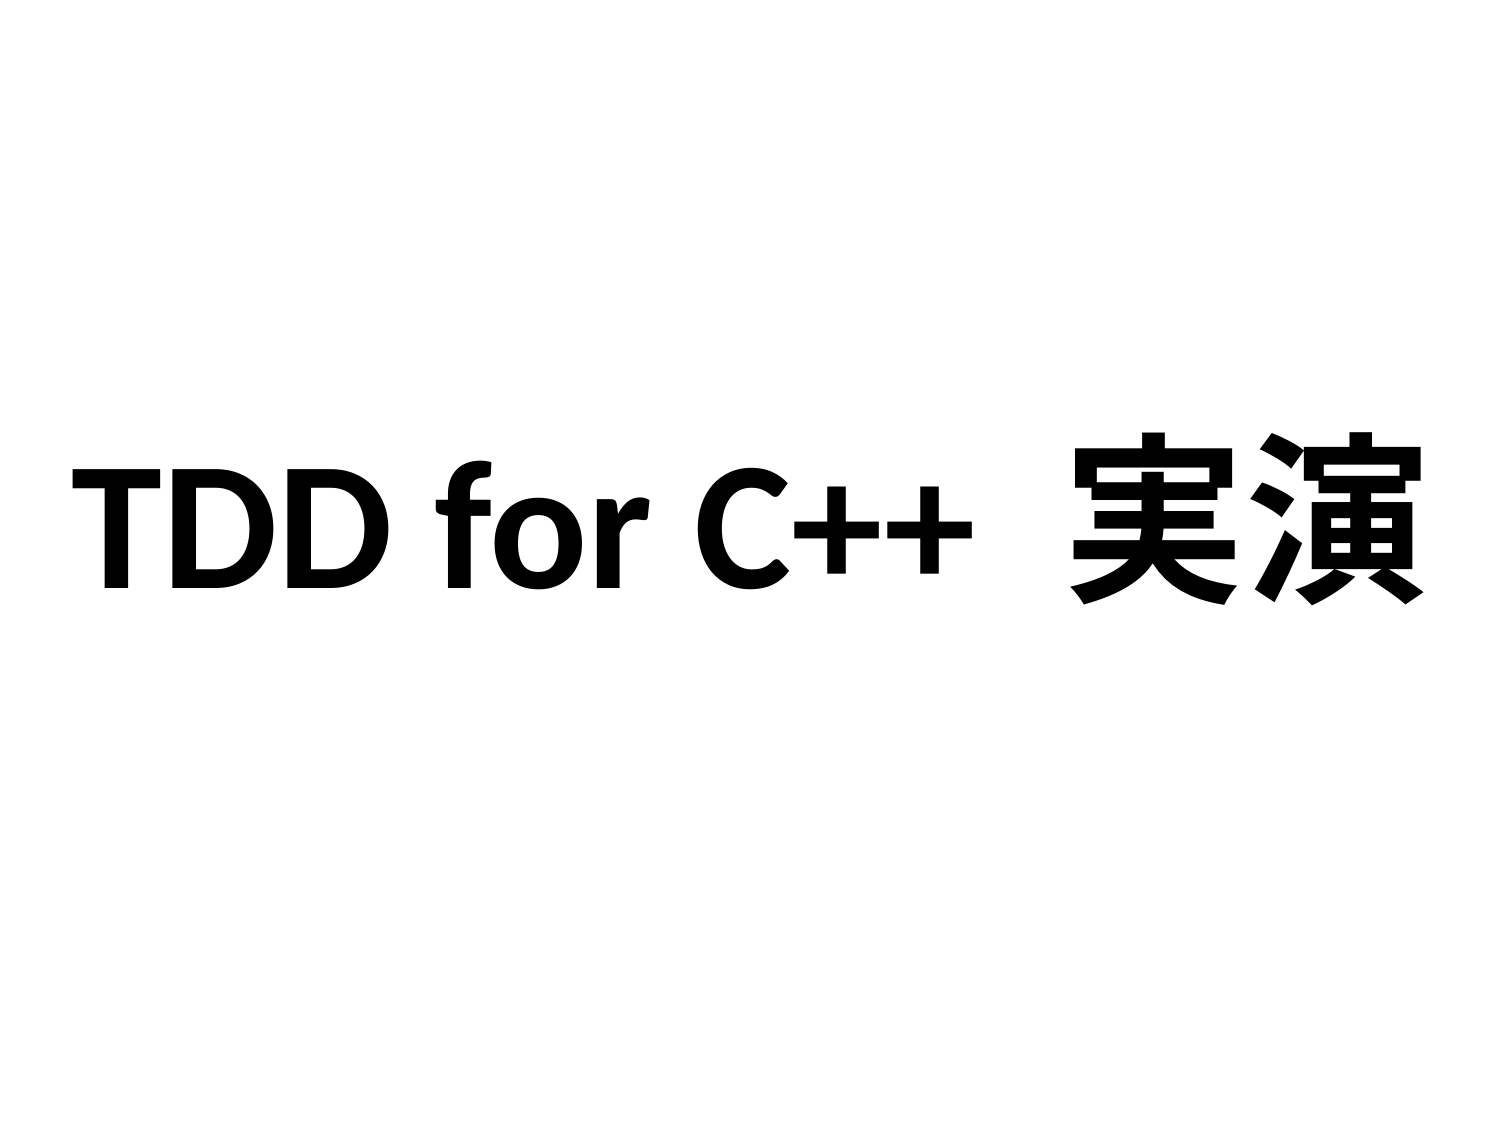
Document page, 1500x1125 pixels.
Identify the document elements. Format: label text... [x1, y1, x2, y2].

title TDD for C++ 実演 [0, 349, 1500, 681]
